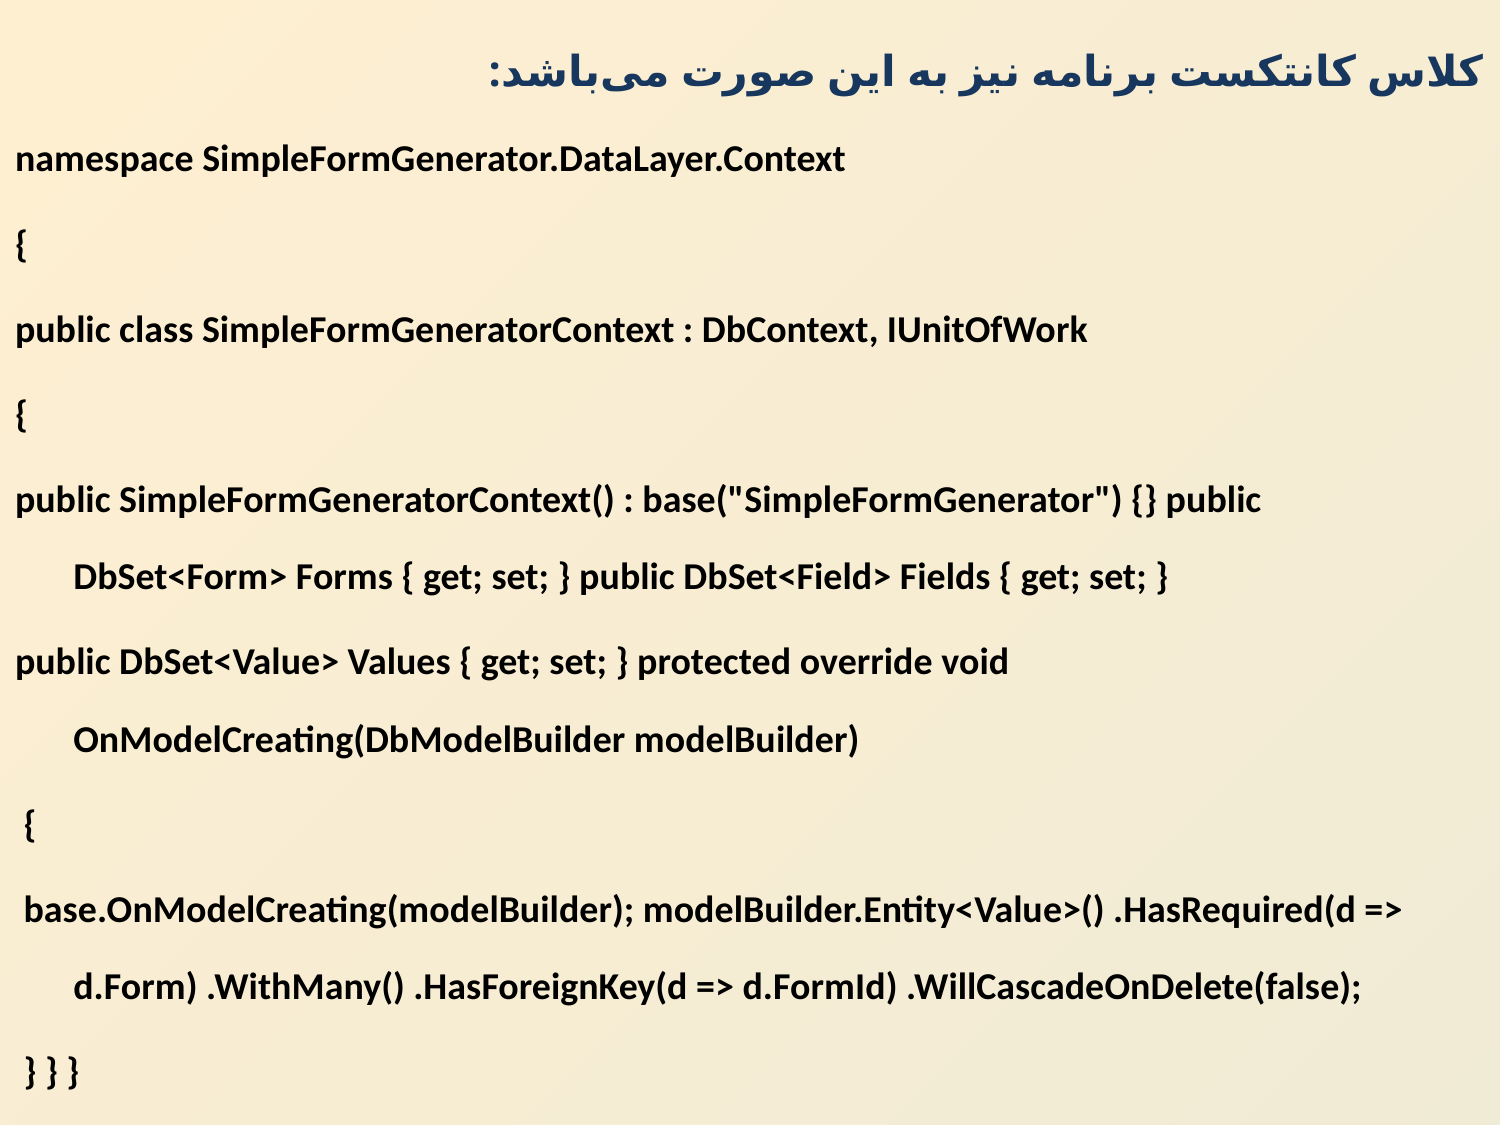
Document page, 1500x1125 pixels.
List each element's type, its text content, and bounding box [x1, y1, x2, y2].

list کلاس کانتکست برنامه نیز به این صورت می‌باشد: namespace SimpleFormGenerator.DataLayer.Context { public class SimpleFormGeneratorContext : DbContext, IUnitOfWork { public SimpleFormGeneratorContext() : base("SimpleFormGenerator") {} public DbSet<Form> Forms { get; set; } public DbSet<Field> Fields { get; set; } public DbSet<Value> Values { get; set; } protected override void OnModelCreating(DbModelBuilder modelBuilder) { base.OnModelCreating(modelBuilder); modelBuilder.Entity<Value>() .HasRequired(d => d.Form) .WithMany() .HasForeignKey(d => d.FormId) .WillCascadeOnDelete(false); } } } [0, 0, 1500, 1102]
